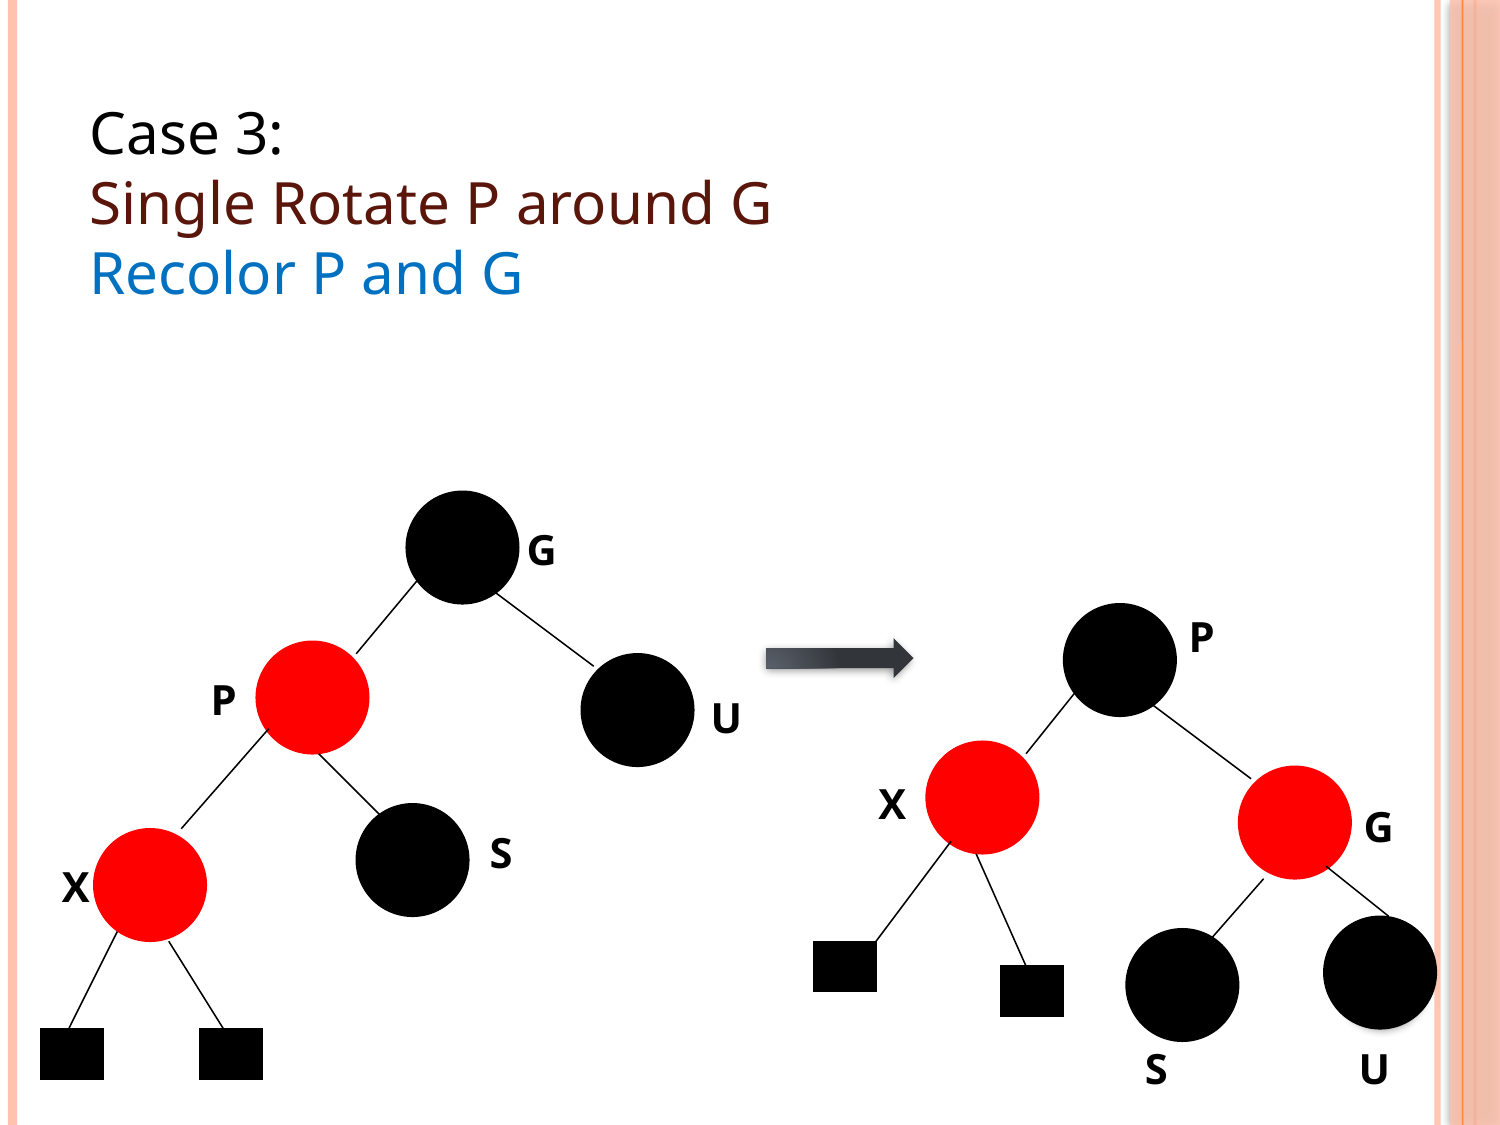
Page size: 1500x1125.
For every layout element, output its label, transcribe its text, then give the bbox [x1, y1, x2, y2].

text_box P [1173, 603, 1287, 669]
text_box [766, 638, 914, 679]
text_box S [1130, 1035, 1193, 1100]
text_box [259, 641, 369, 754]
text_box G [511, 516, 600, 581]
text_box [581, 653, 694, 767]
text_box [1323, 916, 1437, 1029]
text_box [813, 941, 877, 992]
text_box [406, 491, 511, 604]
text_box [356, 803, 469, 917]
text_box [199, 1029, 263, 1080]
text_box [1126, 928, 1239, 1041]
text_box [926, 741, 1039, 854]
text_box U [1343, 1035, 1407, 1100]
text_box S [474, 819, 563, 885]
text_box U [695, 684, 759, 750]
text_box [1001, 966, 1064, 1017]
text_box G [1348, 793, 1412, 859]
text_box X [863, 770, 926, 836]
text_box [1063, 603, 1176, 717]
text_box [40, 1029, 104, 1080]
text_box Case 3: Single Rotate P around G Recolor P and G [75, 88, 1375, 314]
text_box P [195, 666, 259, 731]
text_box X [47, 853, 104, 919]
text_box [1238, 766, 1348, 879]
text_box [93, 828, 207, 942]
